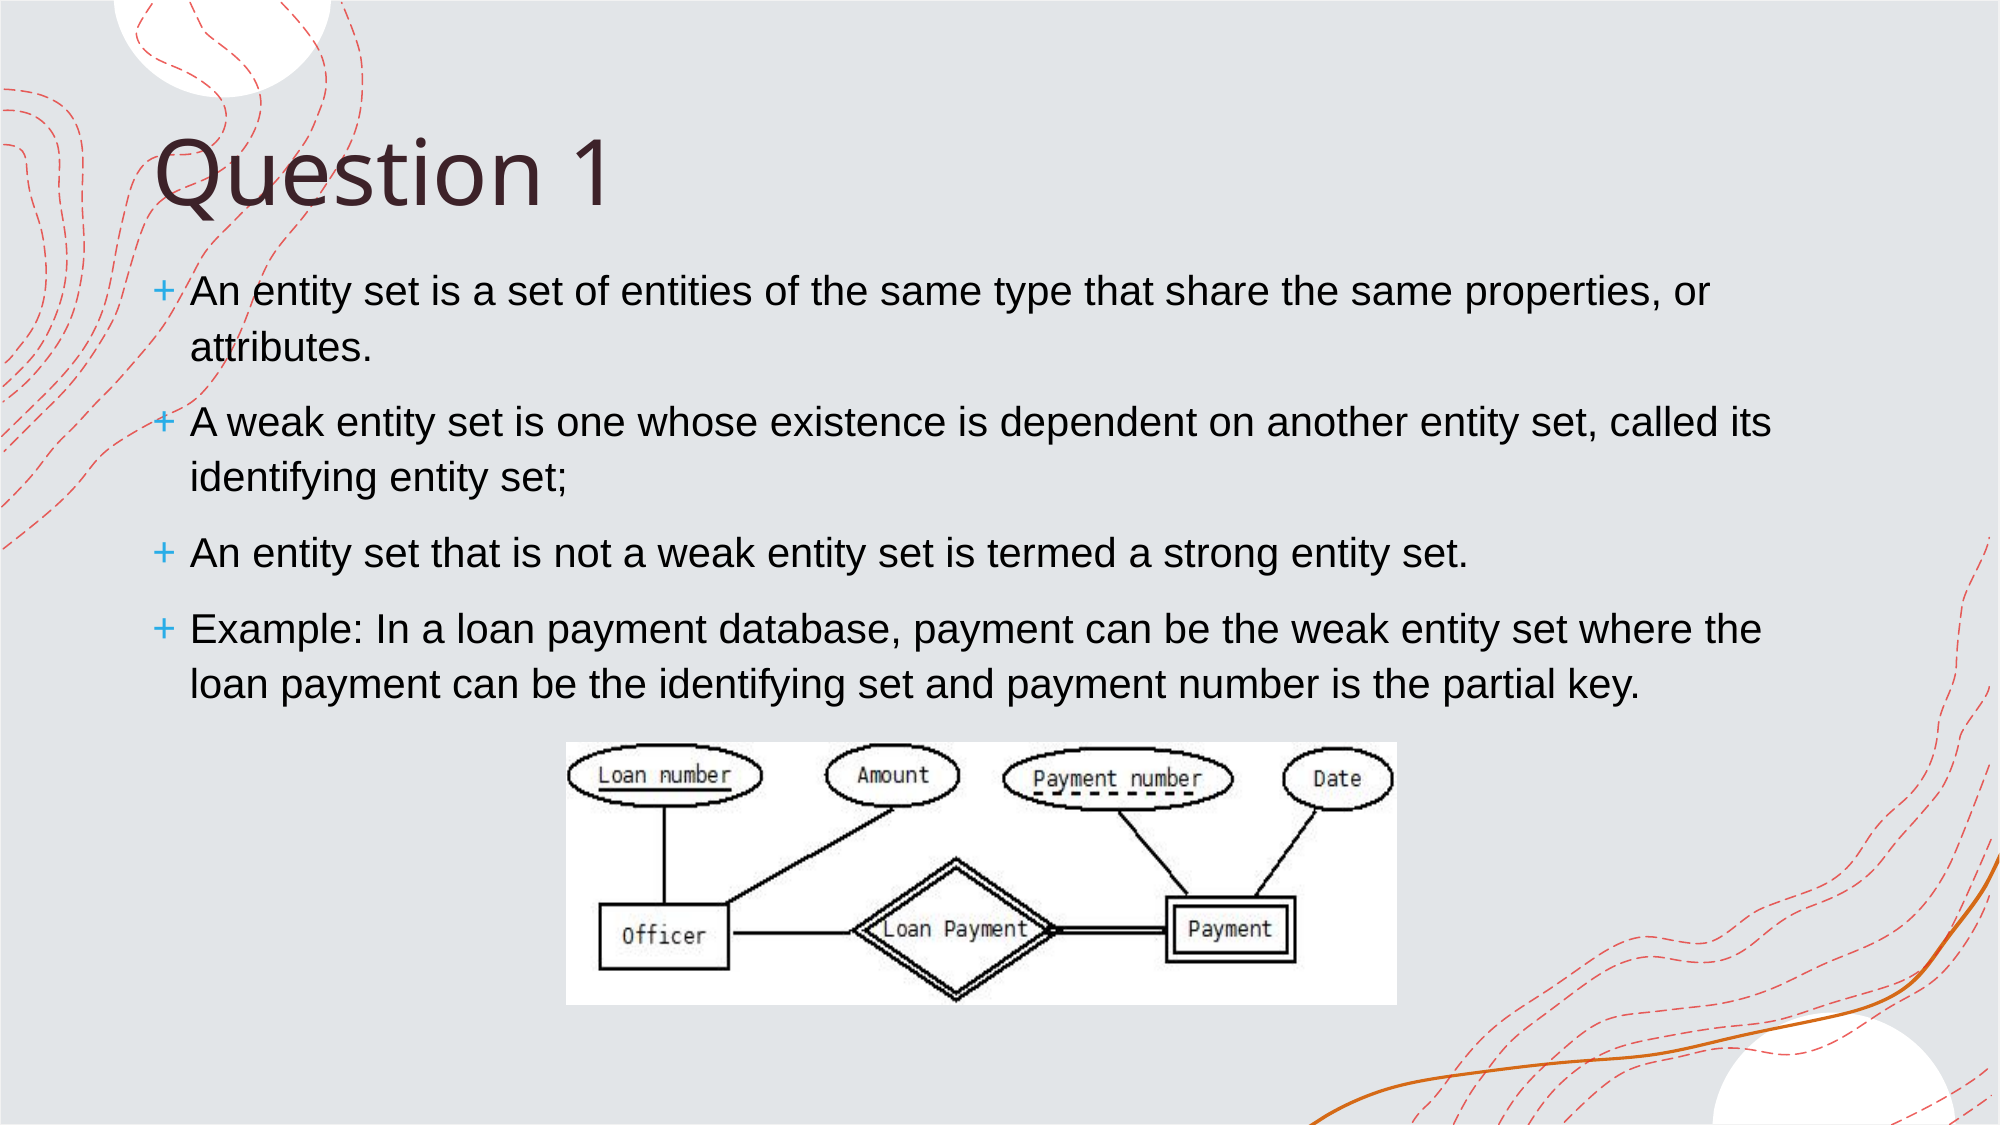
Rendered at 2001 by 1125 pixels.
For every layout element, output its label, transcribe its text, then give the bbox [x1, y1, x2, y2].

list An entity set is a set of entities of the same type that share the same properties, or attributes. A weak entity set is one whose existence is dependent on another entity set, called its identifying entity set; An entity set that is not a weak entity set is termed a strong entity set. Example: In a loan payment database, payment can be the weak entity set where the loan payment can be the identifying set and payment number is the partial key. [137, 251, 1863, 1024]
title Question 1 [137, 59, 1863, 251]
picture [566, 742, 1397, 1005]
